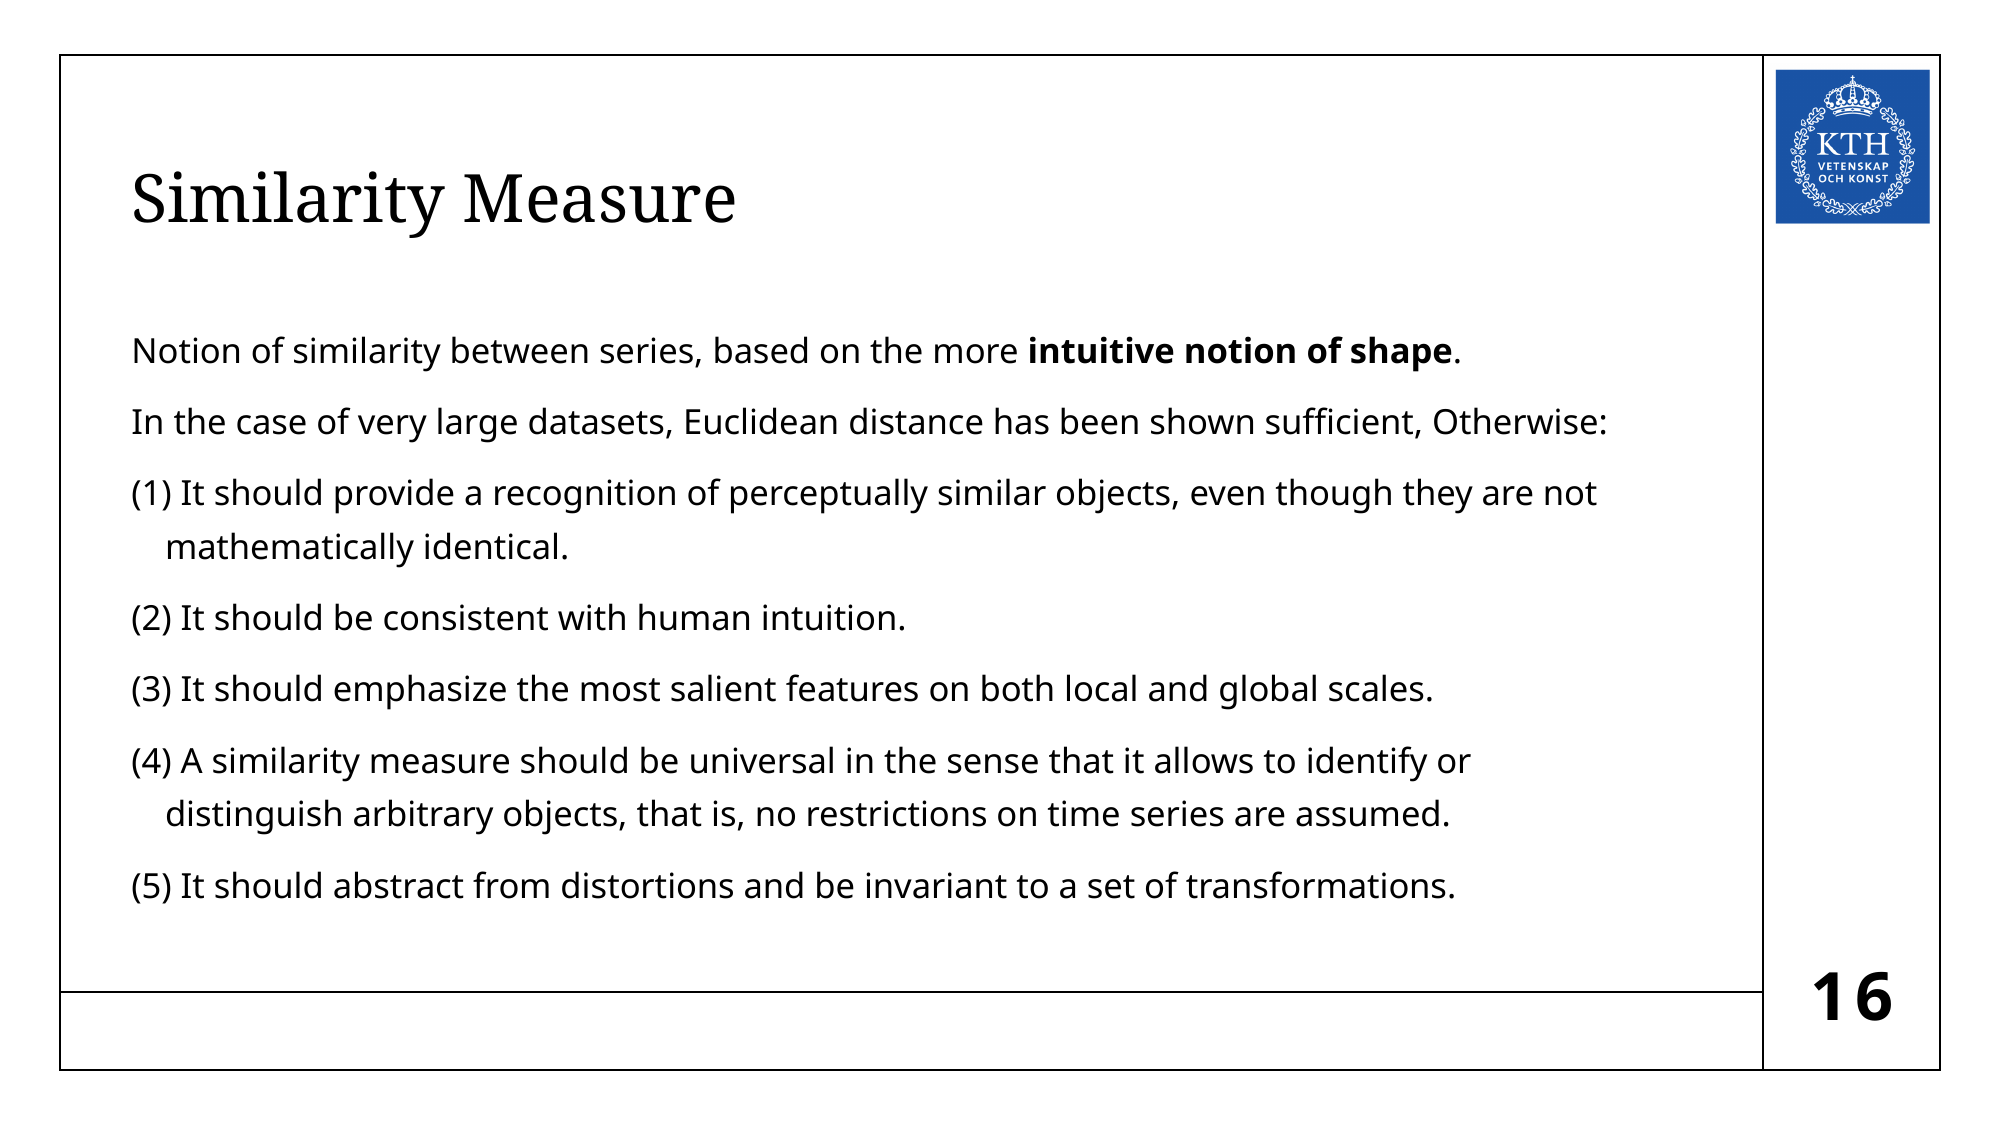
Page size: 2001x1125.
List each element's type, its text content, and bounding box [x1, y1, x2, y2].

picture [1770, 63, 1934, 229]
list Notion of similarity between series, based on the more intuitive notion of shape. In the case of very large datasets, Euclidean distance has been shown sufficient, Otherwise: (1) It should provide a recognition of perceptually similar objects, even though they are not mathematically identical. (2) It should be consistent with human intuition. (3) It should emphasize the most salient features on both local and global scales. (4) A similarity measure should be universal in the sense that it allows to identify or distinguish arbitrary objects, that is, no restrictions on time series are assumed. (5) It should abstract from distortions and be invariant to a set of transformations. [116, 308, 1673, 924]
title Similarity Measure [116, 91, 1673, 308]
slide_number 16 [1774, 964, 1931, 1034]
